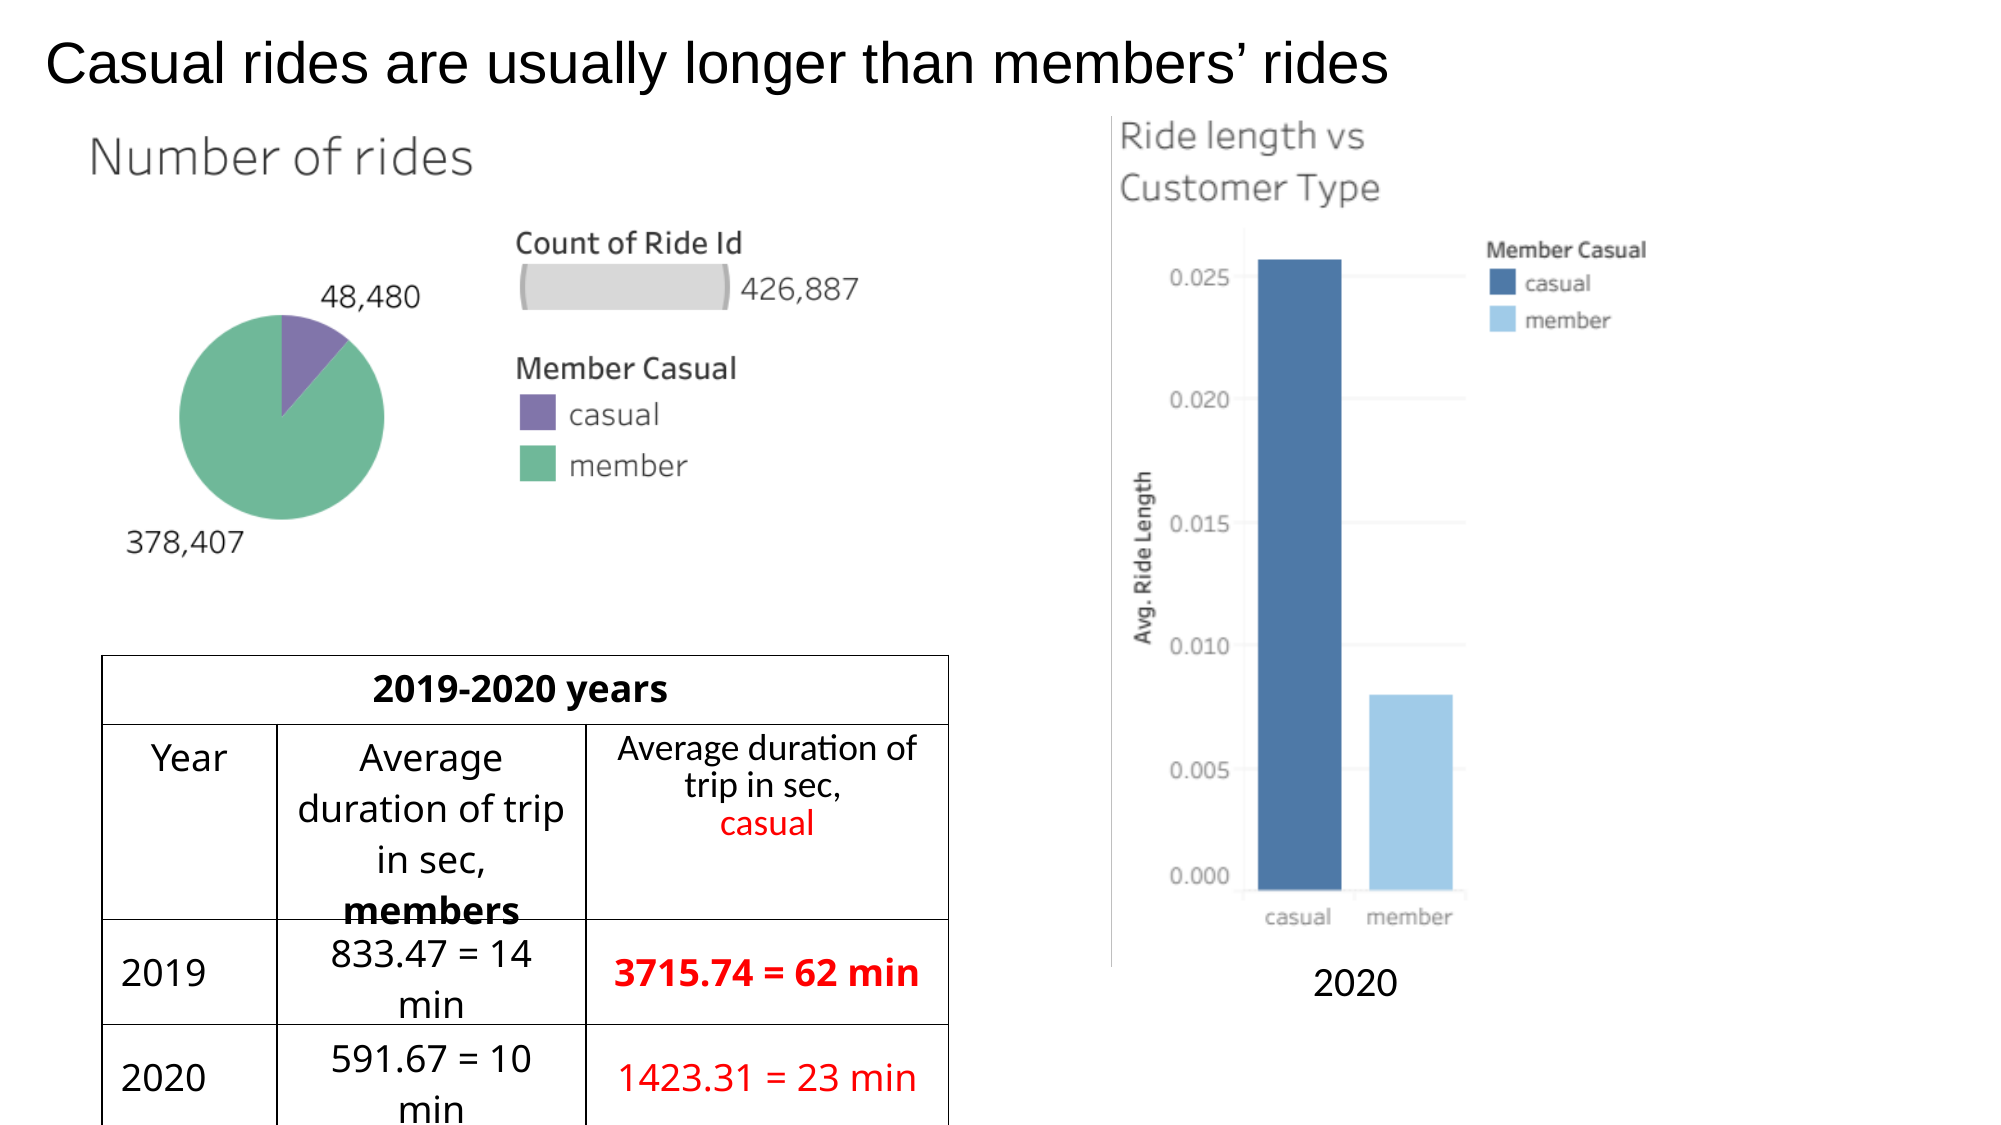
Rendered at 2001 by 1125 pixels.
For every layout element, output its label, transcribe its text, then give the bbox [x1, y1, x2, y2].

text_box Casual rides are usually longer than members’ rides [30, 17, 1406, 103]
table_cell 833.47 = 14 min [278, 920, 585, 1024]
table_cell 591.67 = 10 min [278, 1025, 585, 1125]
table_cell 3715.74 = 62 min [587, 920, 948, 1024]
picture [77, 103, 871, 622]
table_cell 2019 [103, 920, 276, 1024]
table_cell Average duration of trip in sec, casual [587, 725, 948, 919]
table_cell 1423.31 = 23 min [587, 1025, 948, 1125]
text_box 2020 [1298, 967, 1413, 1012]
picture [1107, 116, 1720, 967]
table_header 2019-2020 years [103, 656, 948, 724]
table_cell 2020 [103, 1025, 276, 1125]
table_cell Year [103, 725, 276, 919]
table_cell Average duration of trip in sec, members [278, 725, 585, 919]
